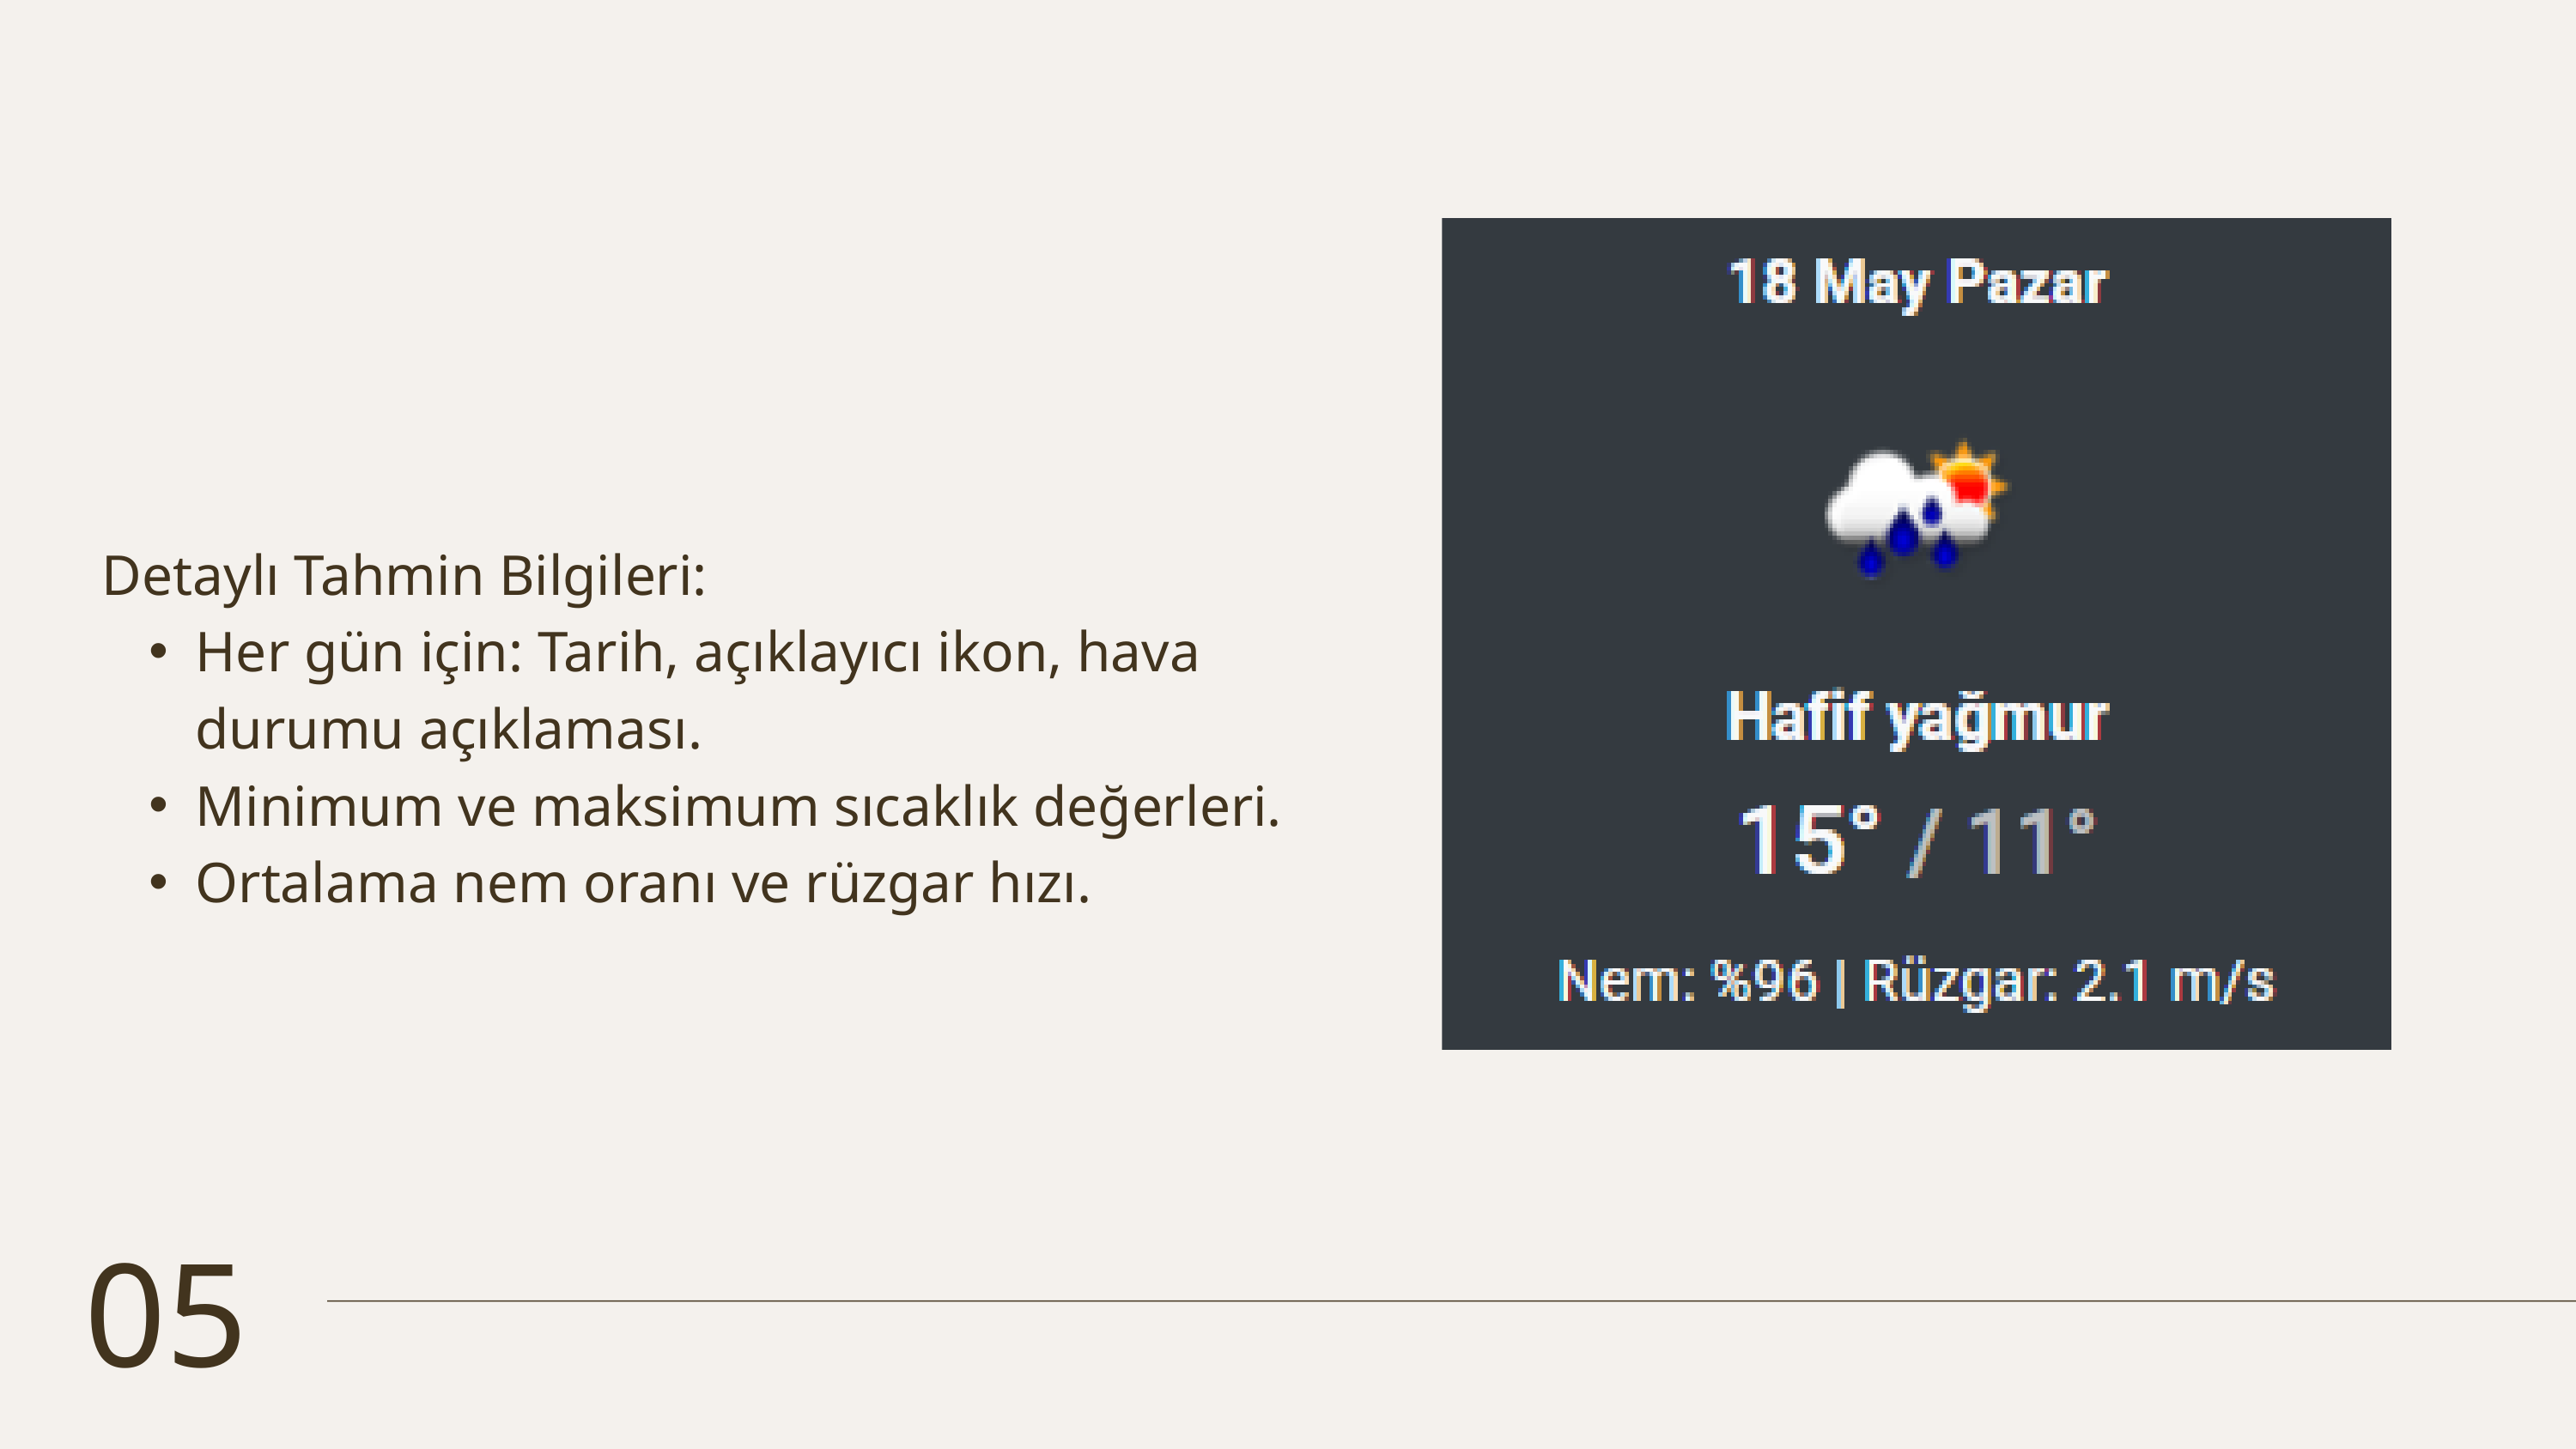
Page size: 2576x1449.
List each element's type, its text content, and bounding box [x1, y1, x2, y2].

text_box Detaylı Tahmin Bilgileri: Her gün için: Tarih, açıklayıcı ikon, hava durumu açıklaması. Minimum ve maksimum sıcaklık değerleri. Ortalama nem oranı ve rüzgar hızı. [101, 529, 1423, 1068]
text_box [1442, 218, 2391, 1050]
text_box 05 [68, 1195, 265, 1396]
